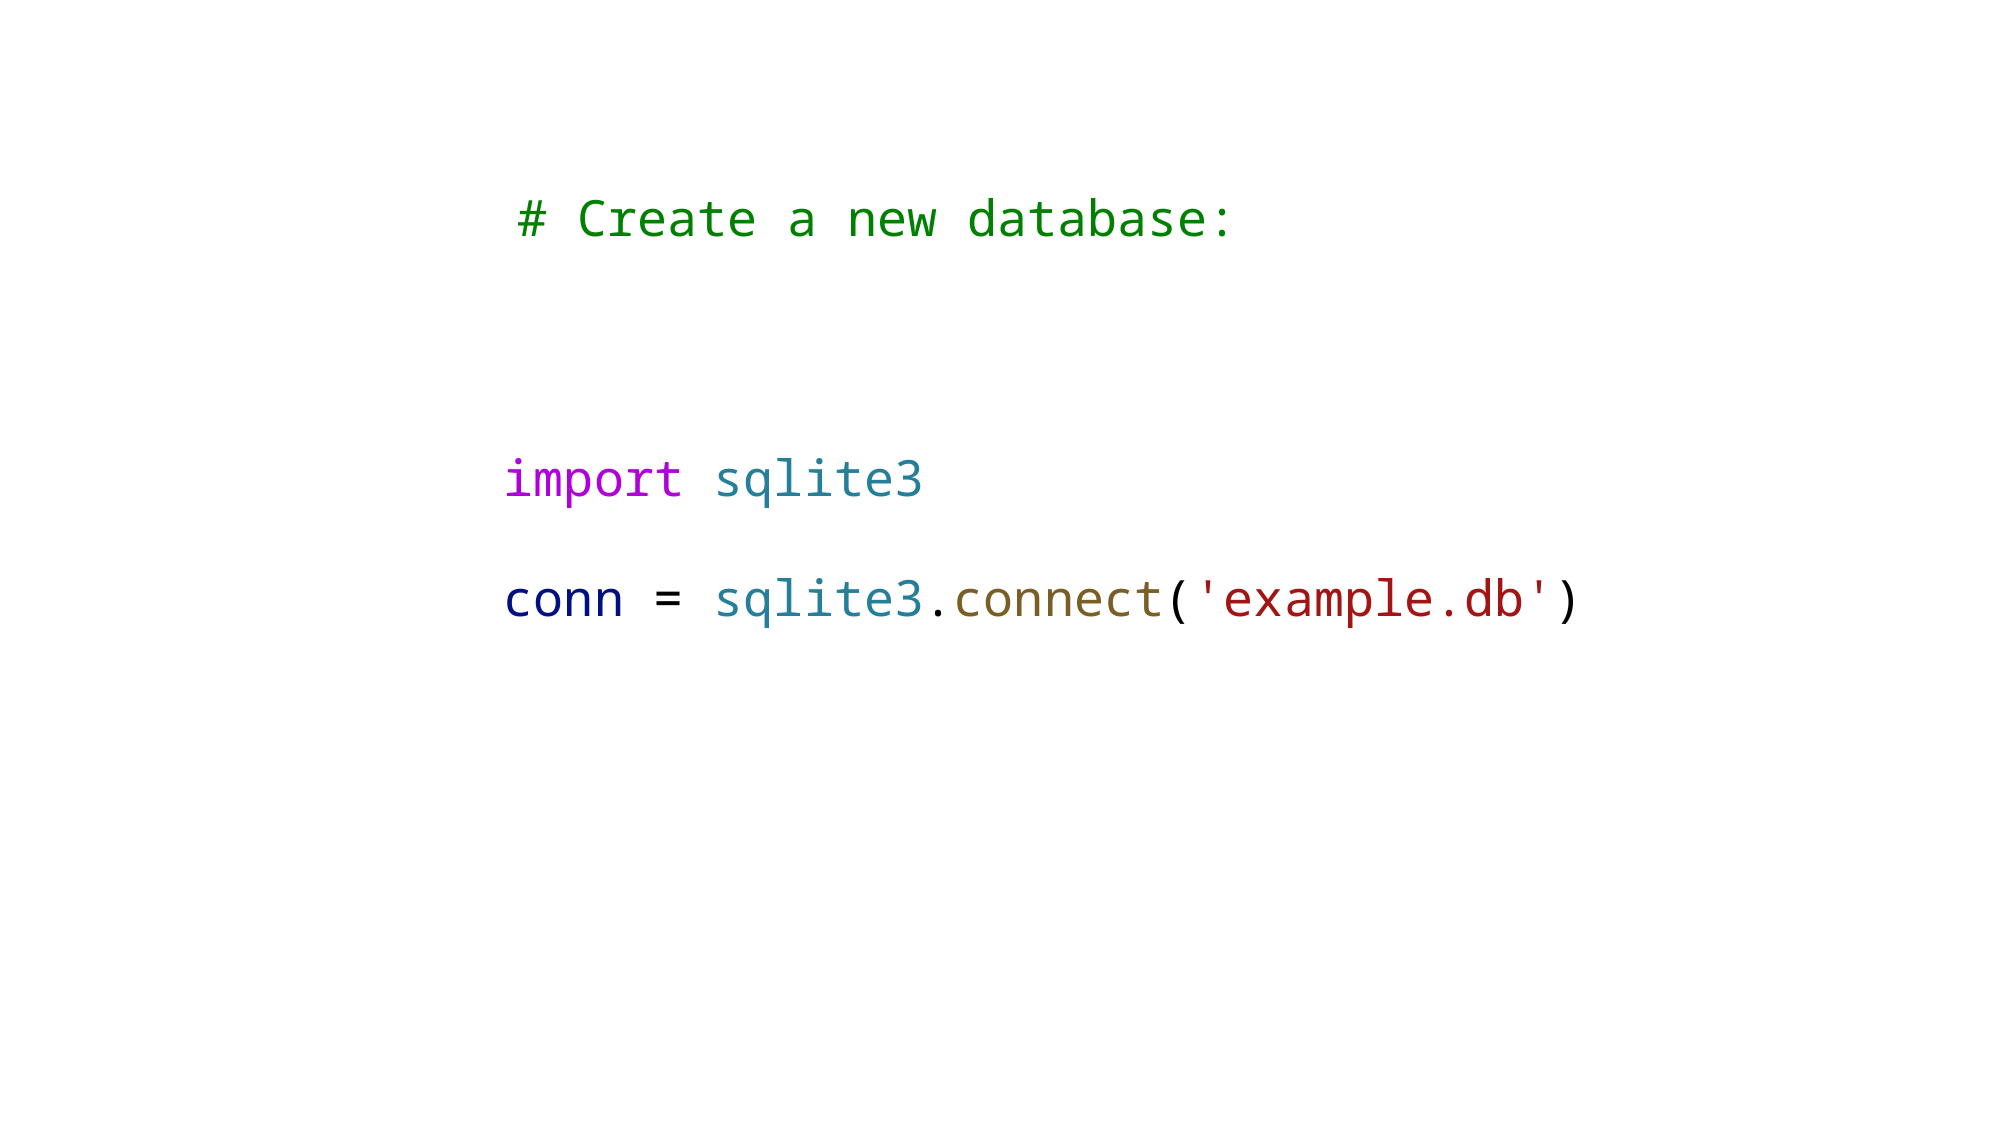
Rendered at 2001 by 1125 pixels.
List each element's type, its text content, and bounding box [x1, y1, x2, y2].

text_box import sqlite3 conn = sqlite3.connect('example.db') [489, 439, 1691, 754]
text_box # Create a new database: [382, 178, 1253, 254]
